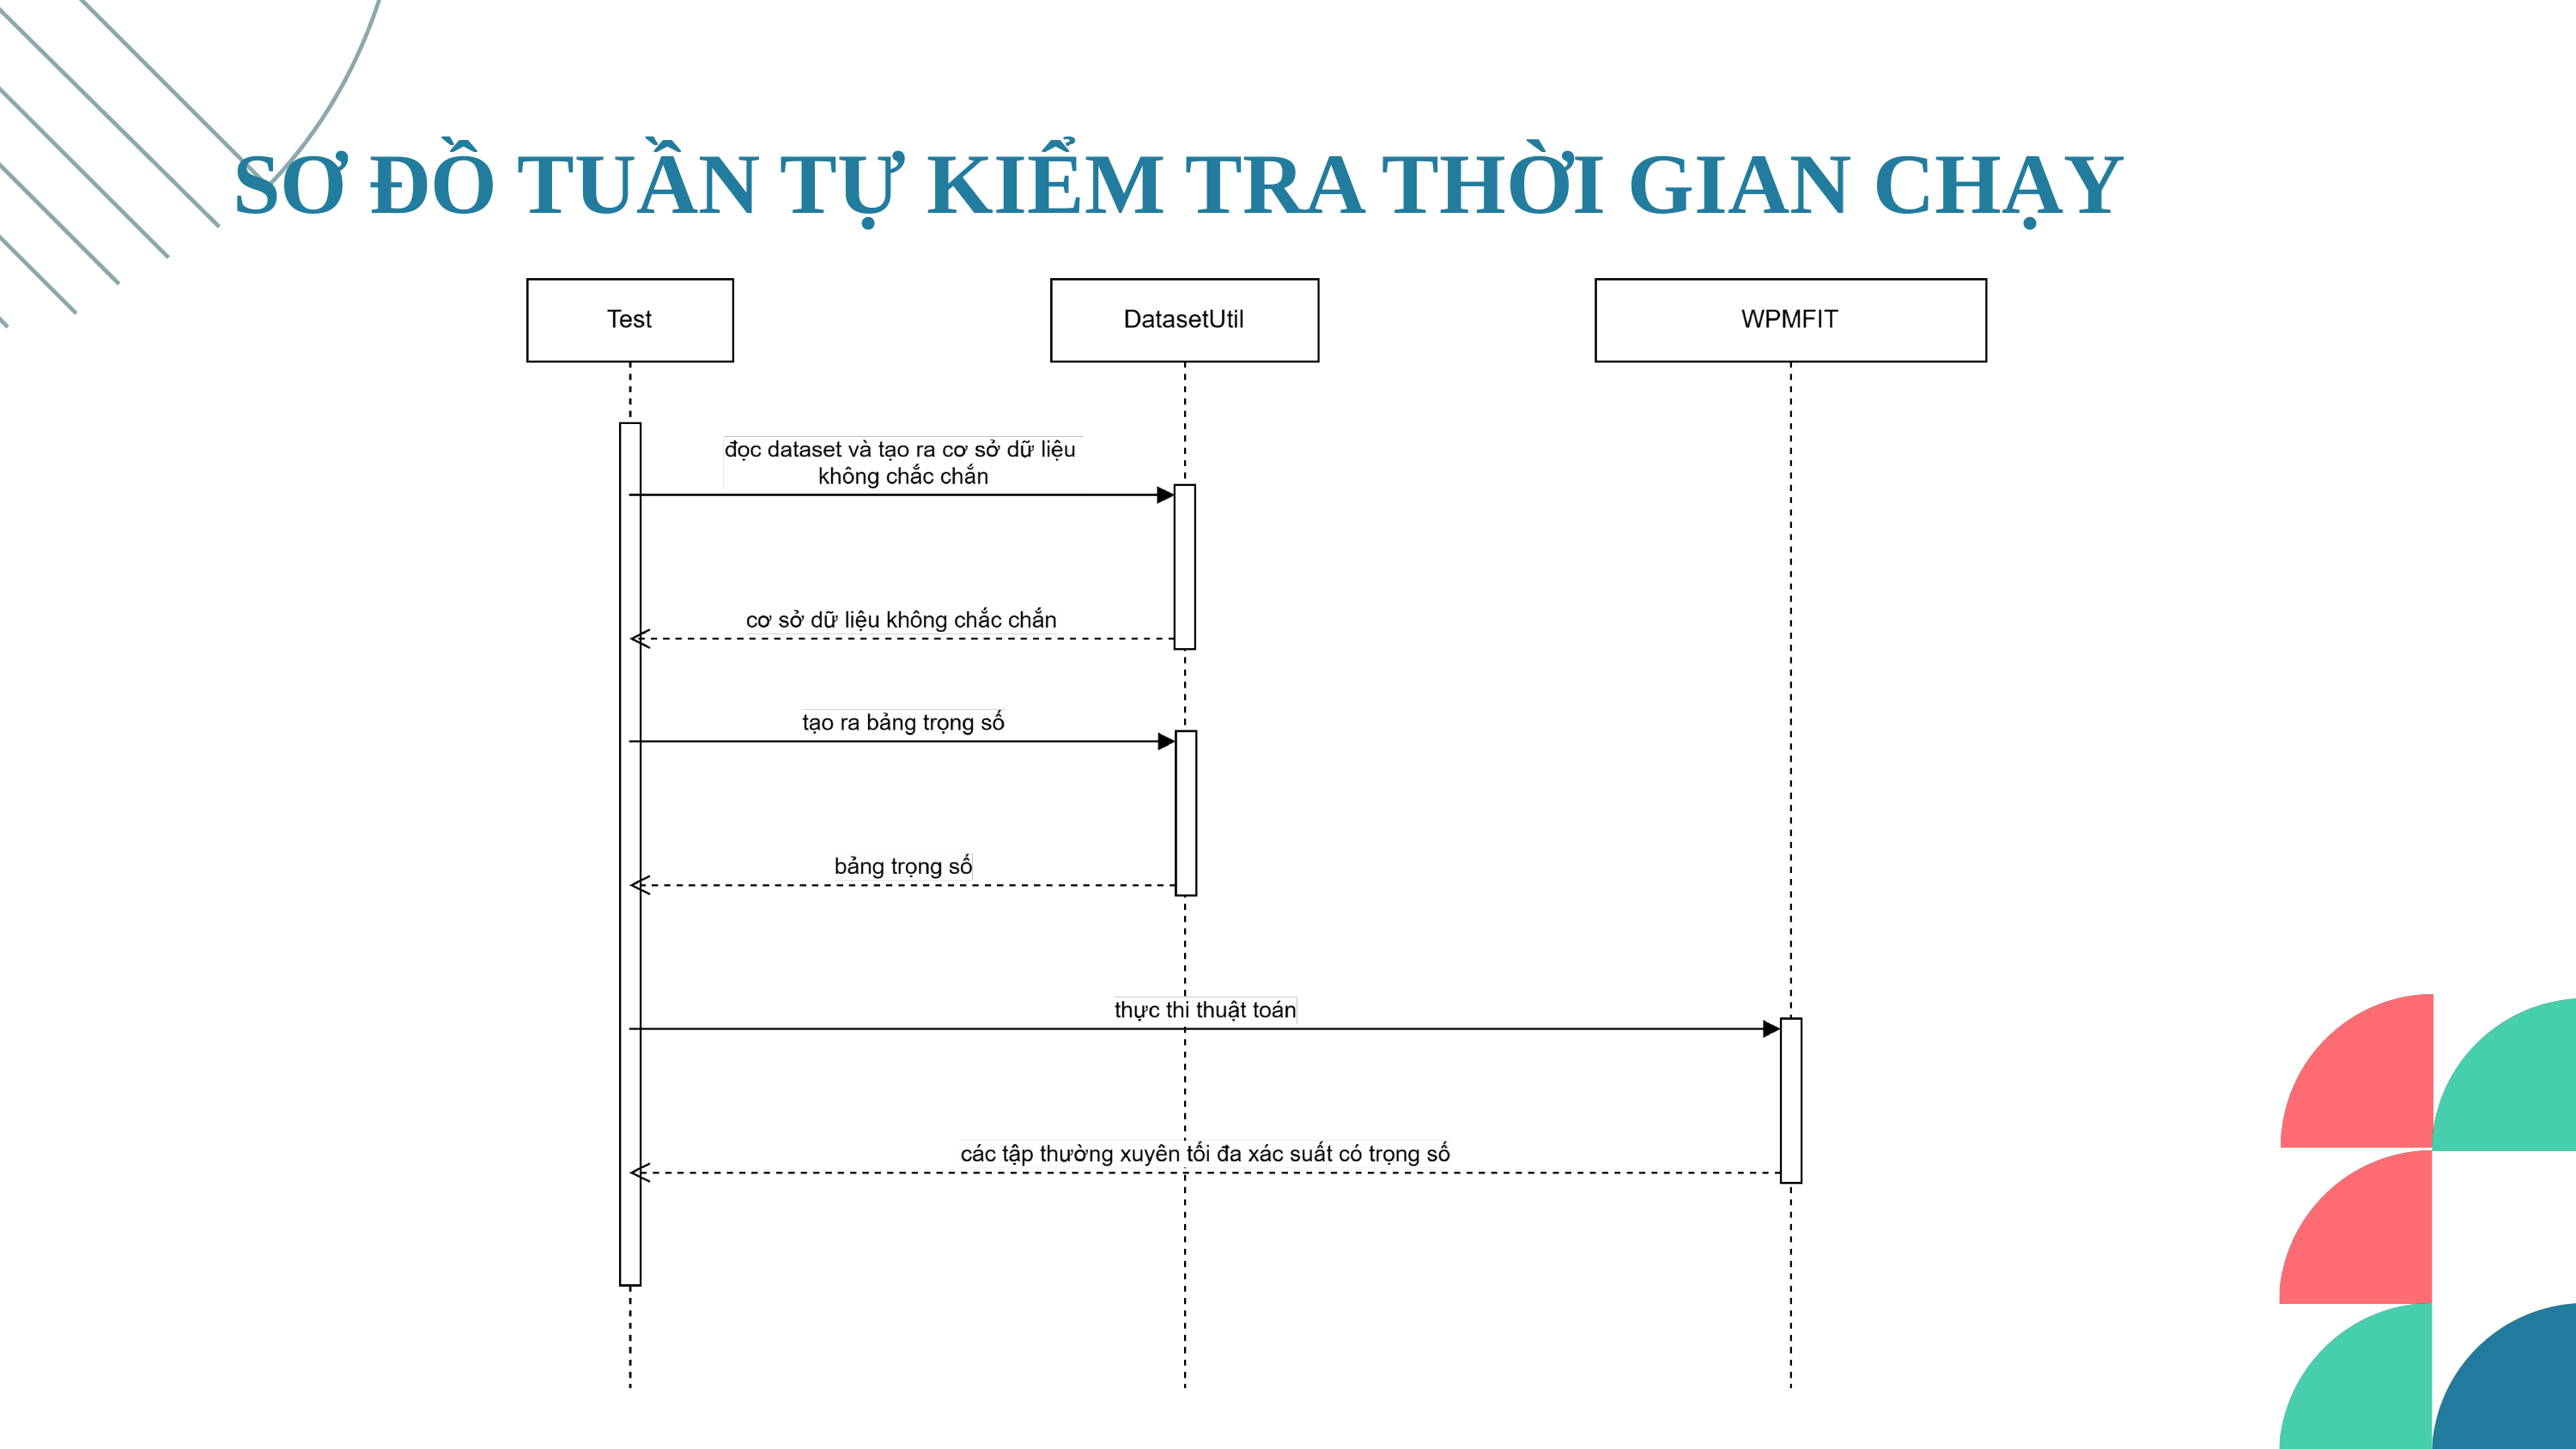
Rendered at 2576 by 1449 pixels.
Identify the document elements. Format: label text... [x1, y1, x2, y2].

text_box SƠ ĐỒ TUẦN TỰ KIỂM TRA THỜI GIAN CHẠY [168, 76, 2518, 231]
text_box [2432, 1303, 2576, 1449]
text_box [2279, 1150, 2433, 1303]
text_box [2281, 994, 2433, 1148]
text_box [2432, 998, 2576, 1151]
text_box [2279, 1303, 2432, 1449]
picture [506, 257, 2008, 1410]
